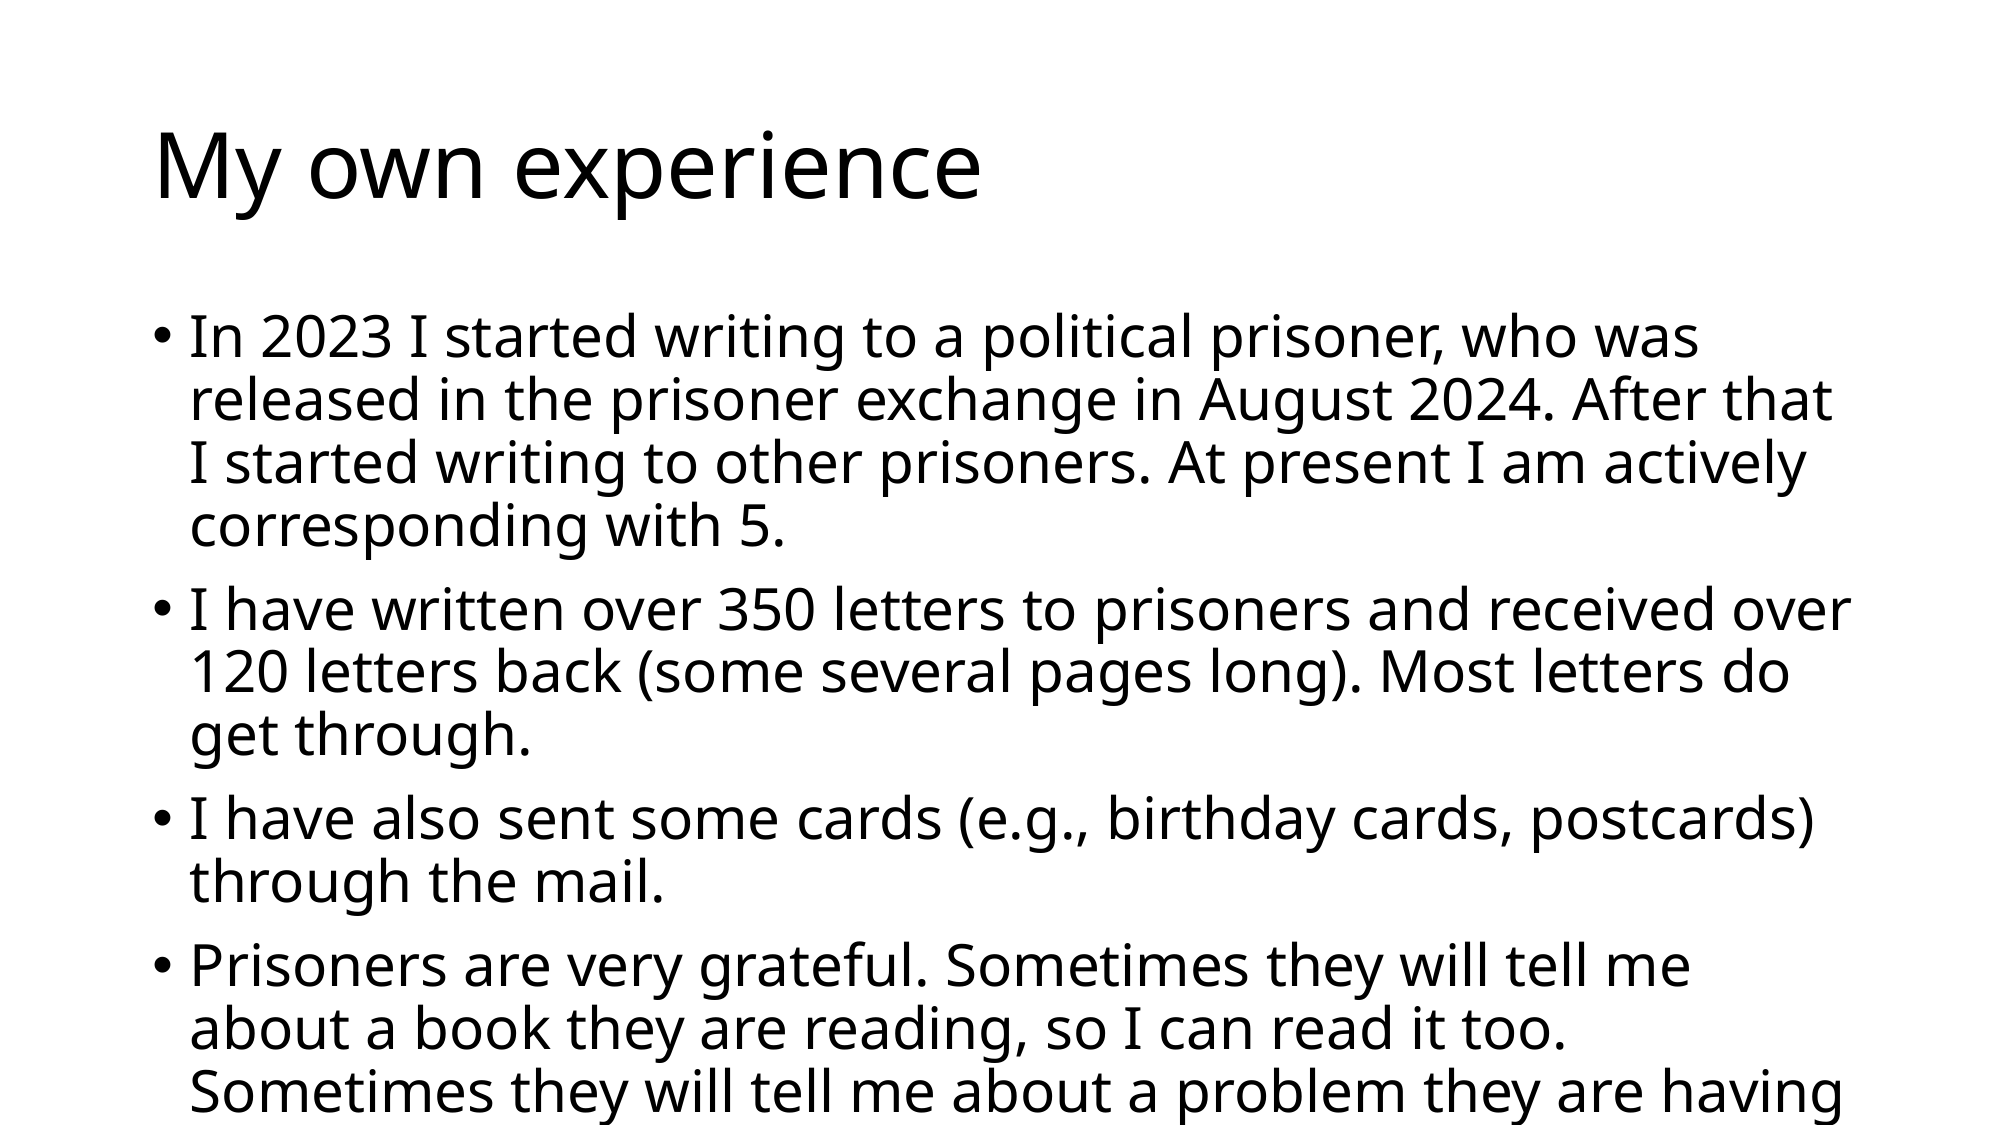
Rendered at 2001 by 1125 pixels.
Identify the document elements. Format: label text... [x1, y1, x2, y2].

title My own experience [137, 59, 1863, 278]
list In 2023 I started writing to a political prisoner, who was released in the prisoner exchange in August 2024. After that I started writing to other prisoners. At present I am actively corresponding with 5. I have written over 350 letters to prisoners and received over 120 letters back (some several pages long). Most letters do get through. I have also sent some cards (e.g., birthday cards, postcards) through the mail. Prisoners are very grateful. Sometimes they will tell me about a book they are reading, so I can read it too. Sometimes they will tell me about a problem they are having that I can help with. [137, 299, 1882, 1014]
